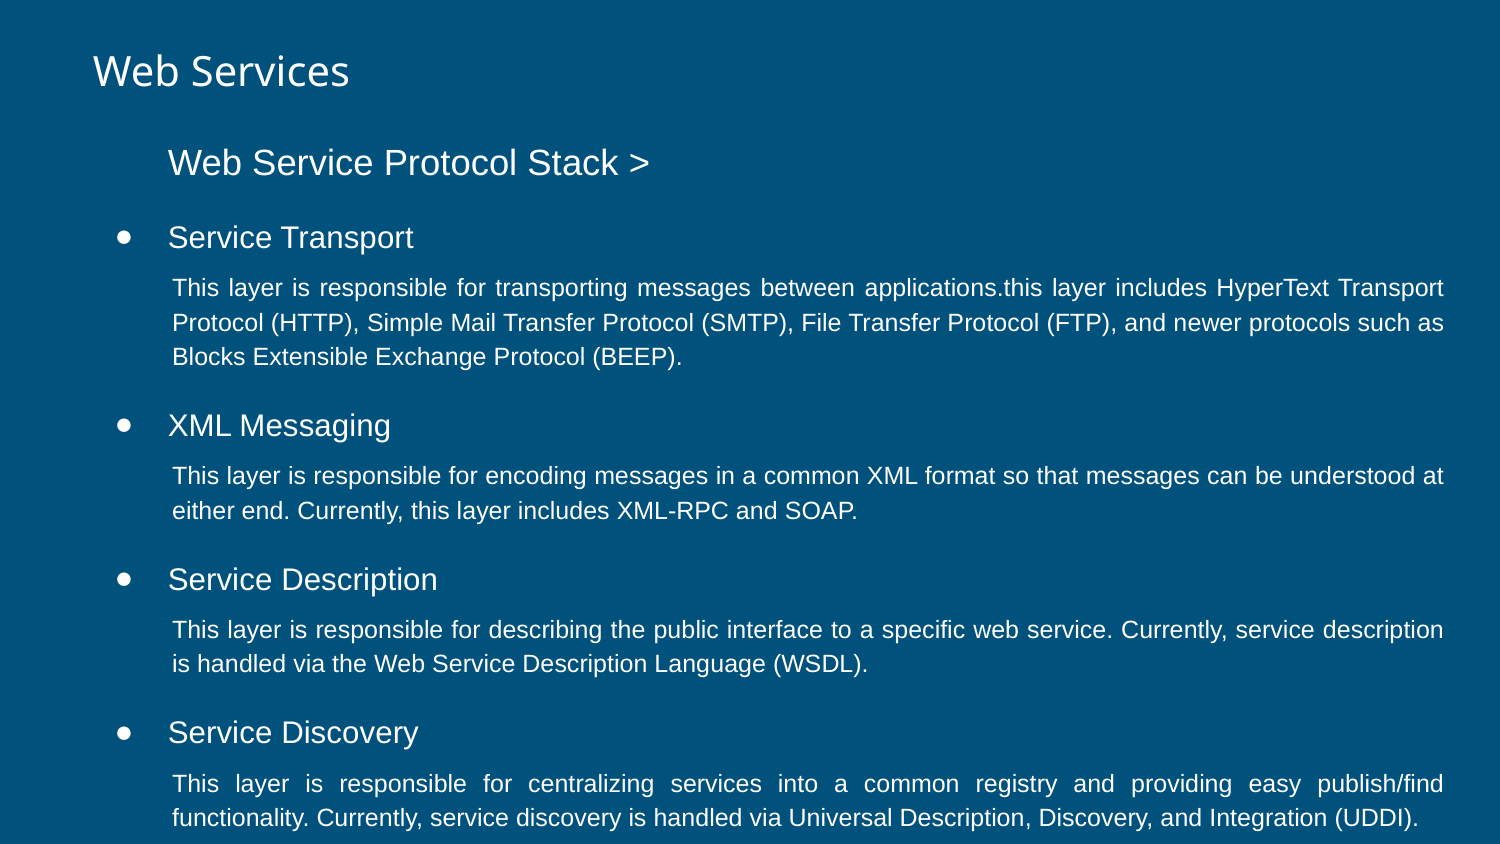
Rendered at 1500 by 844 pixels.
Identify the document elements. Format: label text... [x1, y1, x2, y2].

title Web Services Web Service Protocol Stack > Service Transport This layer is responsible for transporting messages between applications.this layer includes HyperText Transport Protocol (HTTP), Simple Mail Transfer Protocol (SMTP), File Transfer Protocol (FTP), and newer protocols such as Blocks Extensible Exchange Protocol (BEEP). XML Messaging This layer is responsible for encoding messages in a common XML format so that messages can be understood at either end. Currently, this layer includes XML-RPC and SOAP. Service Description This layer is responsible for describing the public interface to a specific web service. Currently, service description is handled via the Web Service Description Language (WSDL). Service Discovery This layer is responsible for centralizing services into a common registry and providing easy publish/find functionality. Currently, service discovery is handled via Universal Description, Discovery, and Integration (UDDI). [77, 29, 1466, 844]
